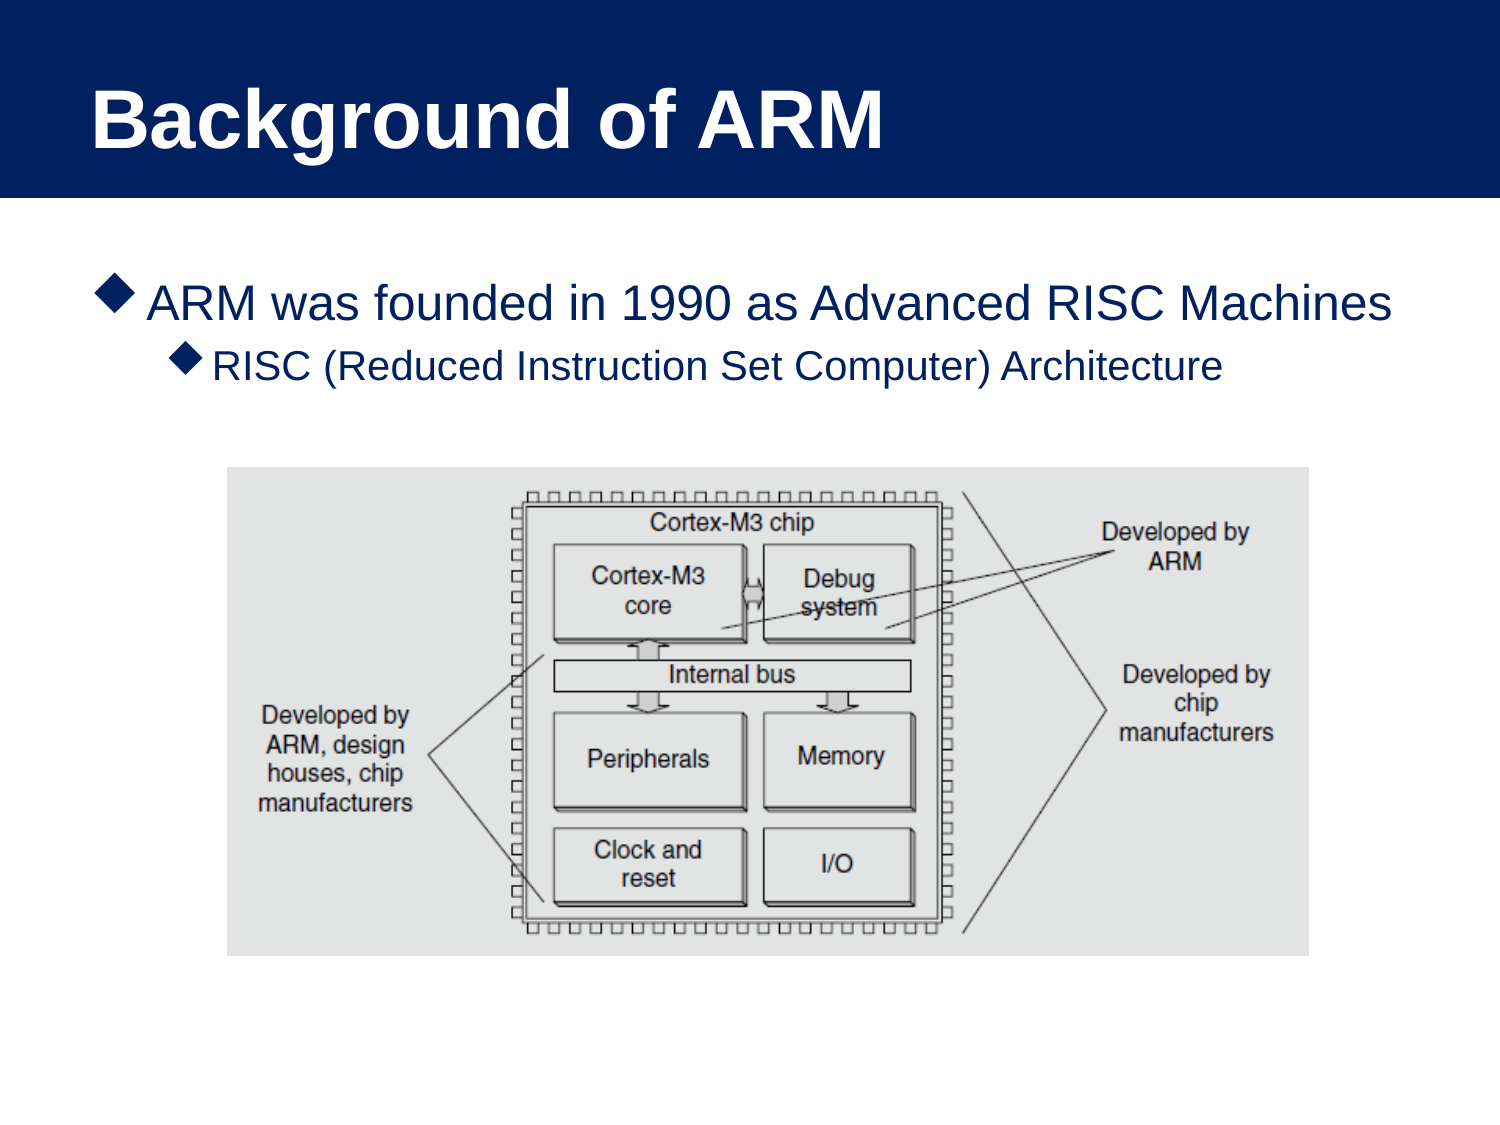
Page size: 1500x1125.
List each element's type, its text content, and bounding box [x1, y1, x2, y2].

picture [227, 467, 1309, 956]
title Background of ARM [75, 45, 1425, 185]
list ARM was founded in 1990 as Advanced RISC Machines RISC (Reduced Instruction Set Computer) Architecture [75, 262, 1425, 1005]
